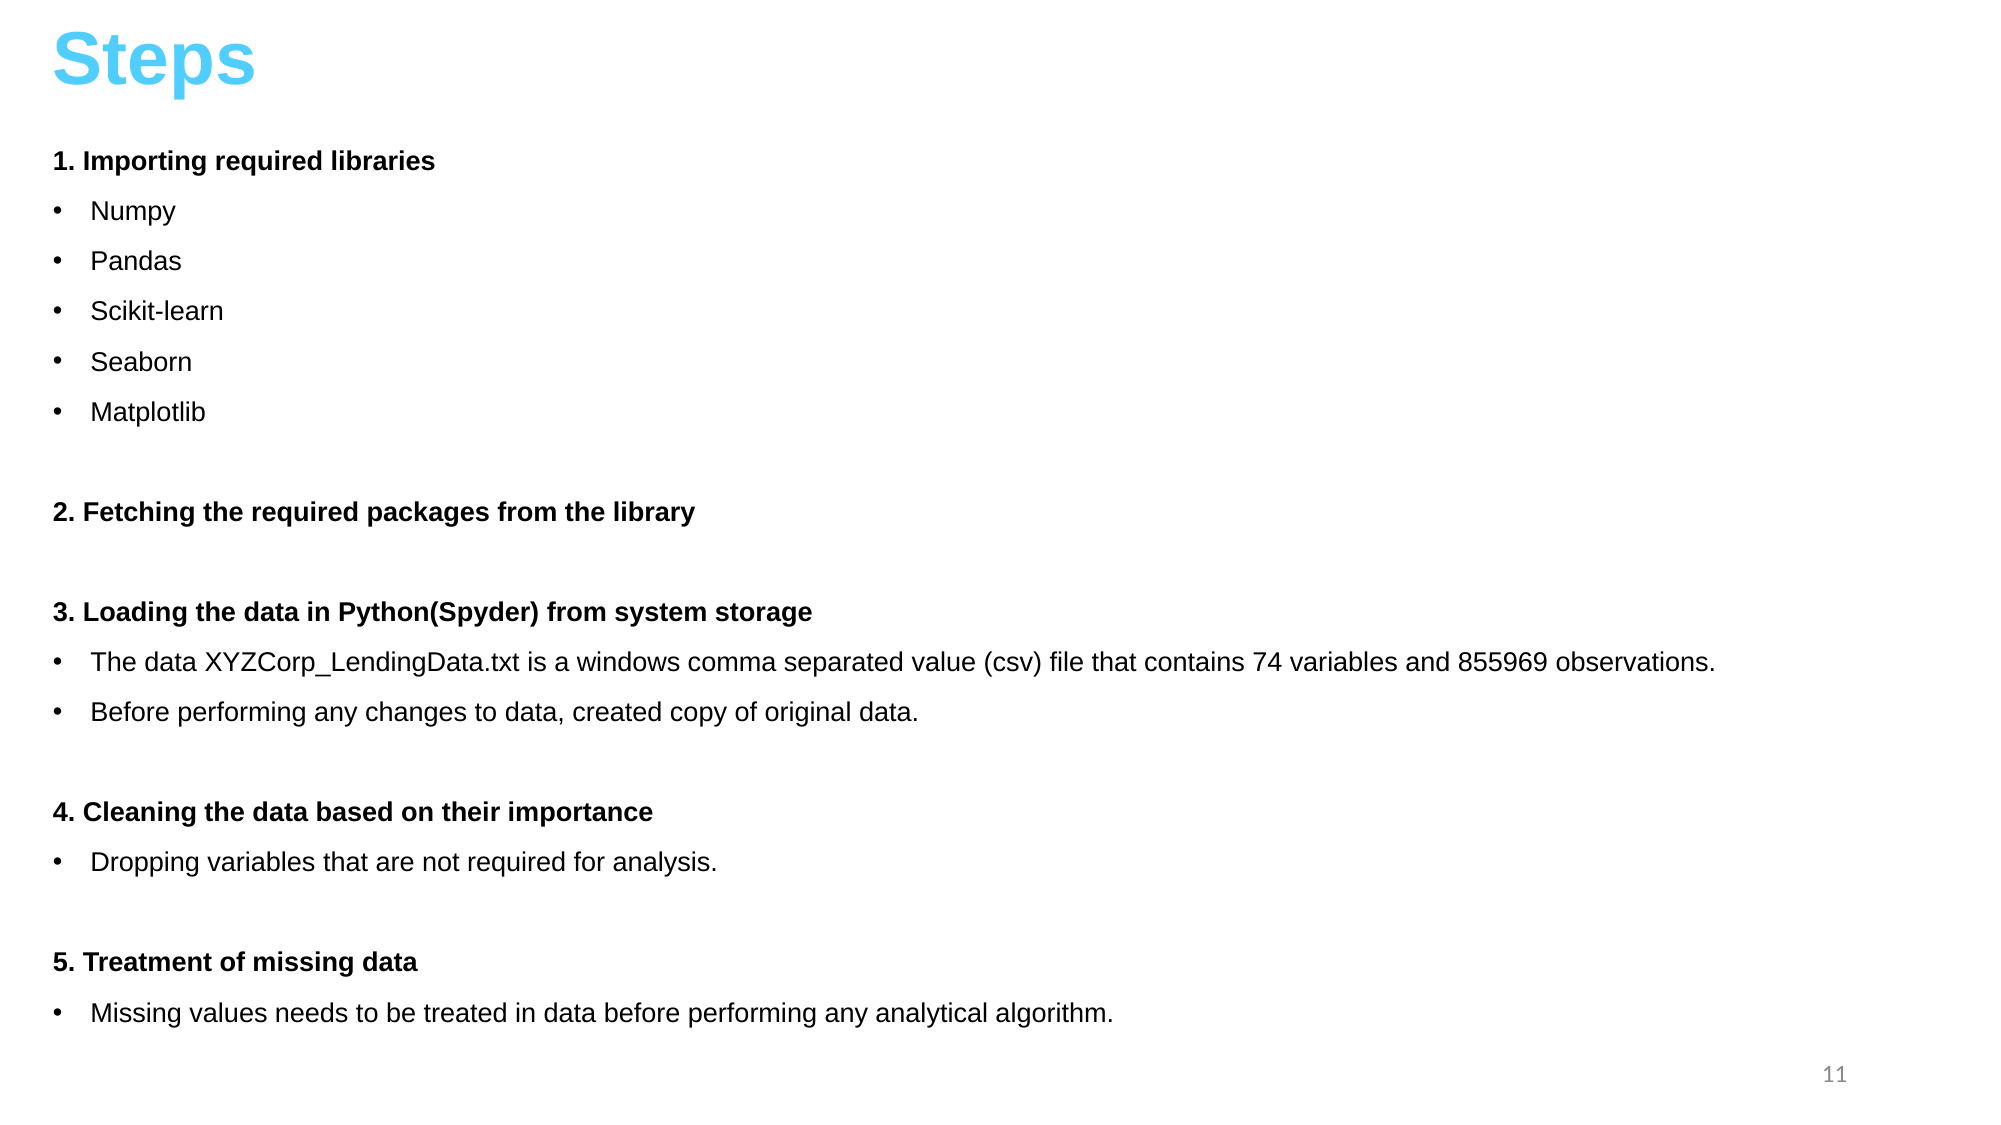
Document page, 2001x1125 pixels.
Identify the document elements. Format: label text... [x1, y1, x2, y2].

slide_number 11 [1412, 1042, 1863, 1103]
list 1. Importing required libraries Numpy Pandas Scikit-learn Seaborn Matplotlib 2. Fetching the required packages from the library 3. Loading the data in Python(Spyder) from system storage The data XYZCorp_LendingData.txt is a windows comma separated value (csv) file that contains 74 variables and 855969 observations. Before performing any changes to data, created copy of original data. 4. Cleaning the data based on their importance Dropping variables that are not required for analysis. 5. Treatment of missing data Missing values needs to be treated in data before performing any analytical algorithm. [37, 139, 1930, 1090]
title Steps [37, 49, 1863, 139]
